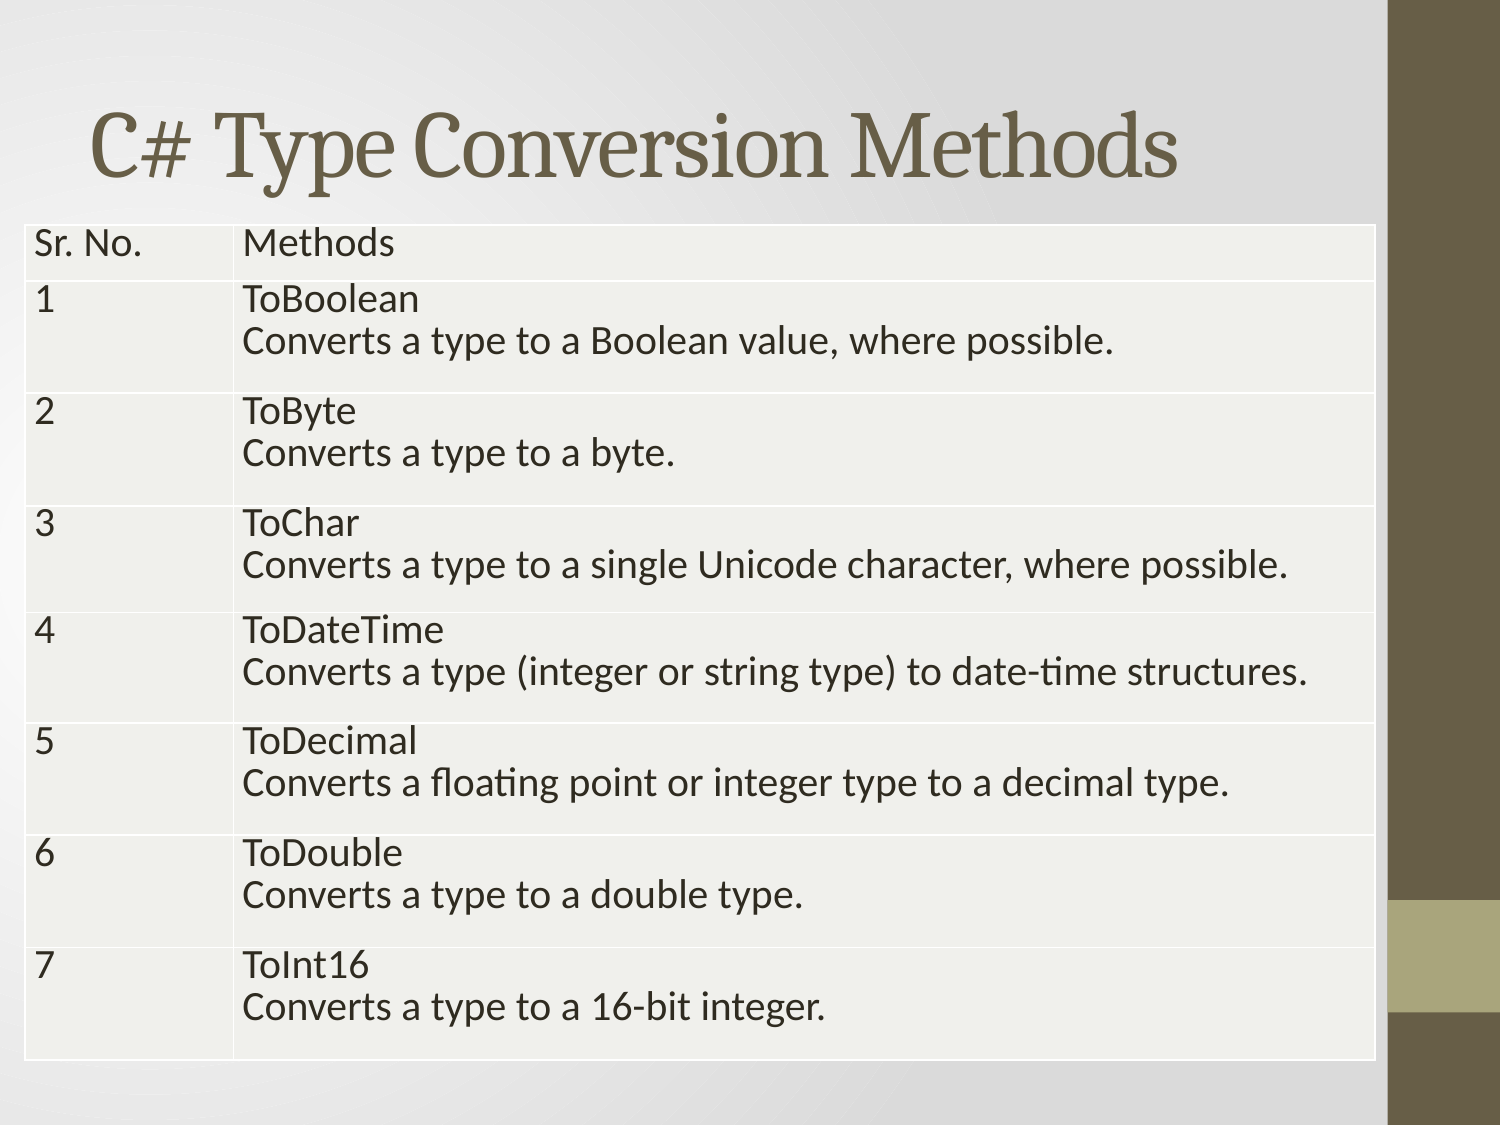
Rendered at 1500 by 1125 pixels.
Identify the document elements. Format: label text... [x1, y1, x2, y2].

table_cell 1 [26, 282, 233, 392]
table_cell 2 [26, 394, 233, 505]
table_cell 5 [26, 724, 233, 834]
table_cell 3 [26, 507, 233, 612]
table_header Sr. No. [26, 226, 233, 280]
title C# Type Conversion Methods [75, 45, 1325, 224]
table_cell ToDouble Converts a type to a double type. [234, 836, 1374, 947]
table_cell 4 [26, 613, 233, 722]
table_cell ToChar Converts a type to a single Unicode character, where possible. [234, 507, 1374, 612]
table_cell ToInt16 Converts a type to a 16-bit integer. [234, 948, 1374, 1059]
table_header Methods [234, 226, 1374, 280]
table_cell 6 [26, 836, 233, 947]
table_cell ToDateTime Converts a type (integer or string type) to date-time structures. [234, 613, 1374, 722]
table_cell ToByte Converts a type to a byte. [234, 394, 1374, 505]
table_cell ToBoolean Converts a type to a Boolean value, where possible. [234, 282, 1374, 392]
table_cell ToDecimal Converts a floating point or integer type to a decimal type. [234, 724, 1374, 834]
table_cell 7 [26, 948, 233, 1059]
